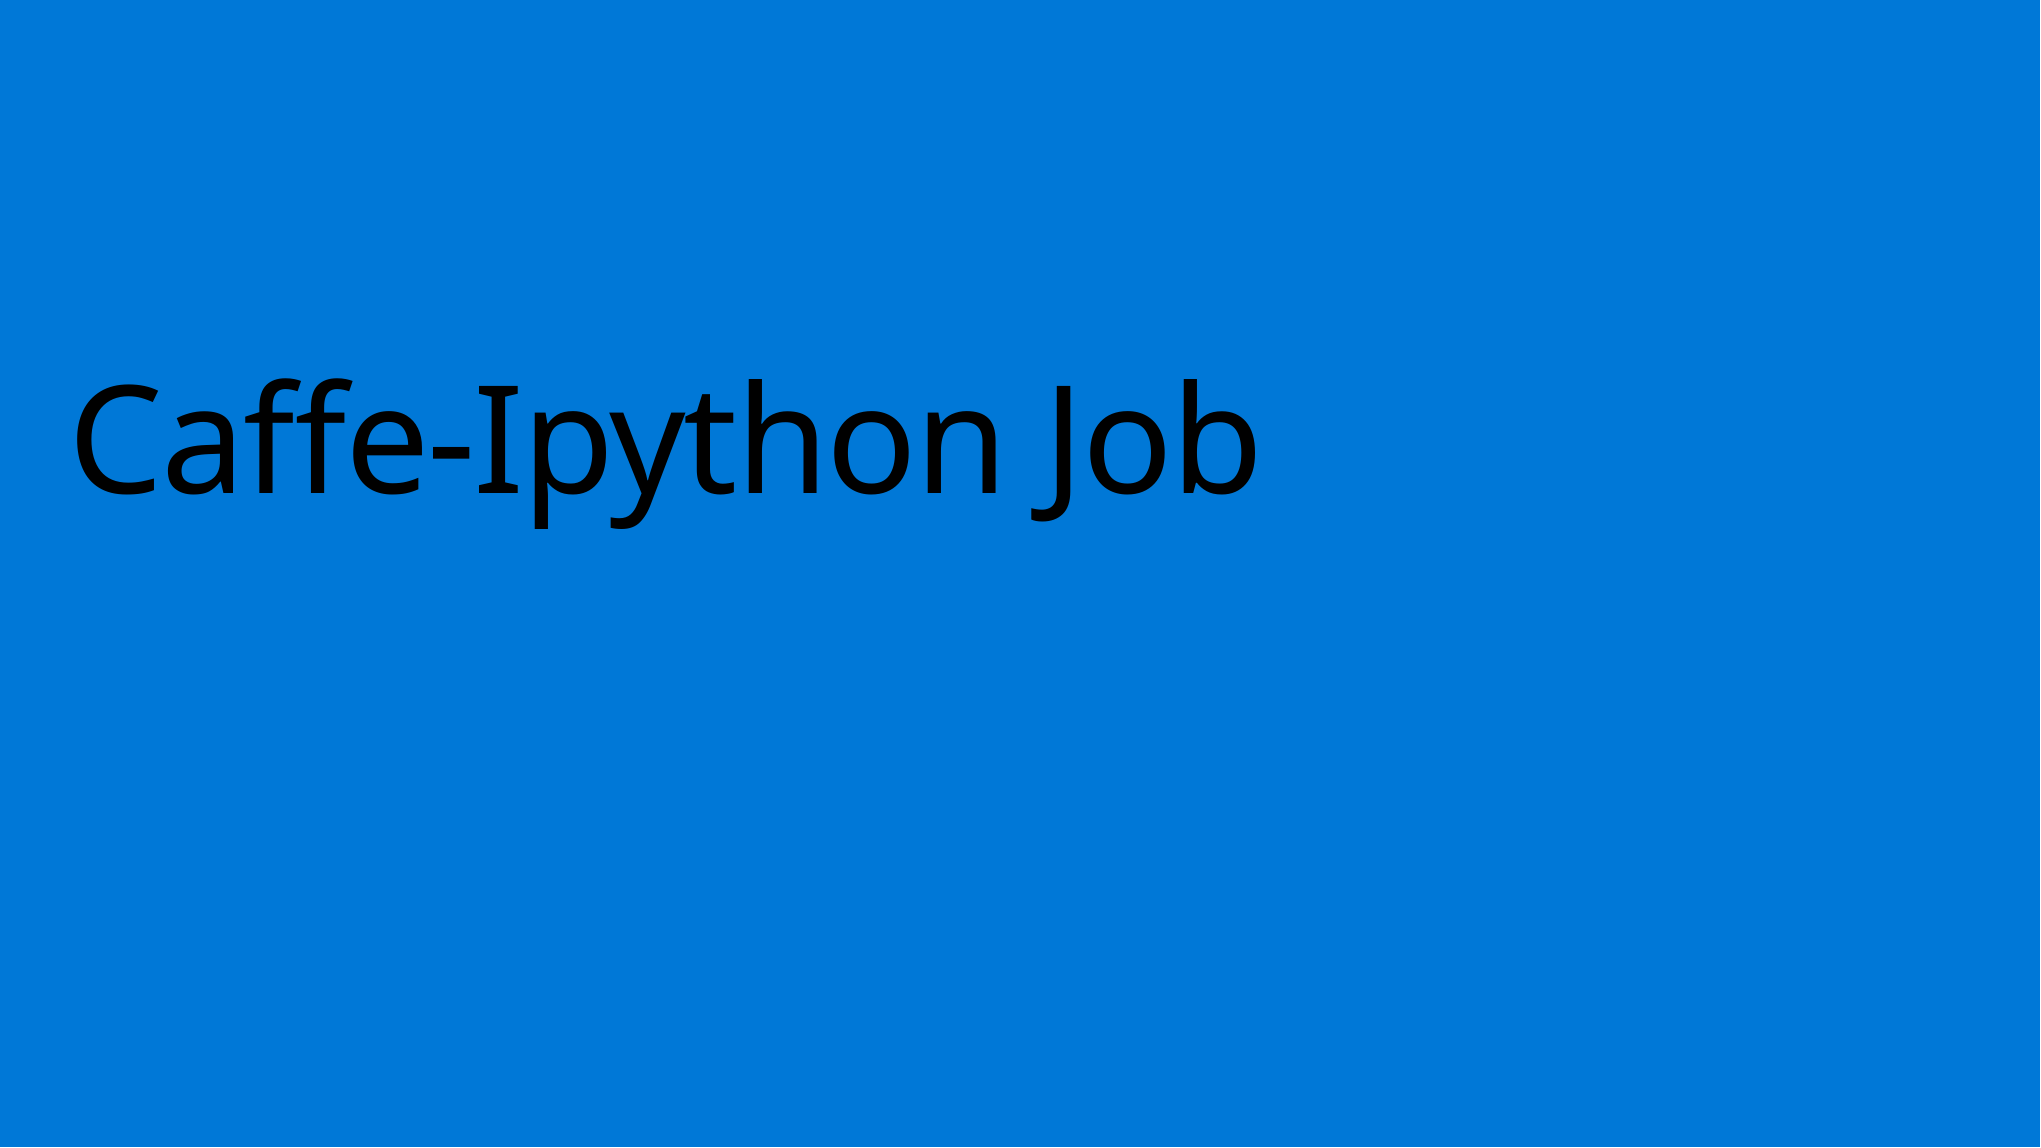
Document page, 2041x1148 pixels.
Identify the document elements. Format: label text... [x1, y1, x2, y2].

title Caffe-Ipython Job [45, 348, 1996, 543]
